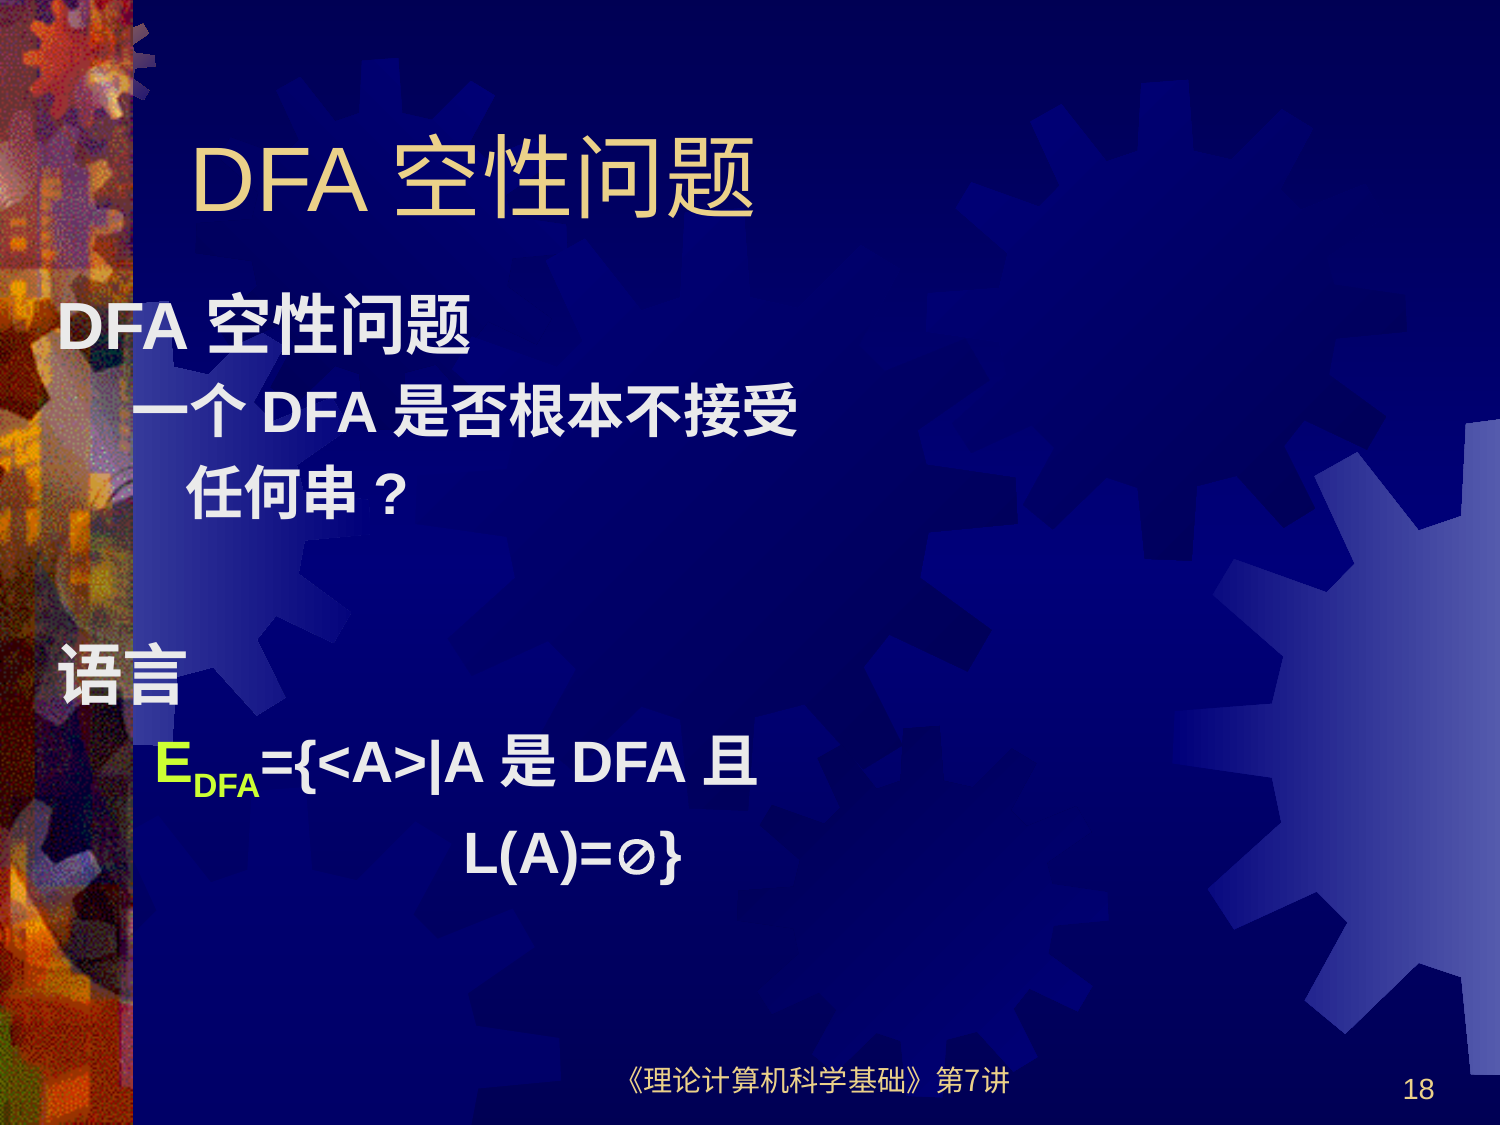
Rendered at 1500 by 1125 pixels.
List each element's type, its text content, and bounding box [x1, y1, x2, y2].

slide_number 18 [1137, 1037, 1450, 1113]
title DFA空性问题 [174, 50, 1450, 238]
list DFA空性问题 一个DFA是否根本不接受 任何串? 语言 EDFA={<A>|A是DFA且 L(A)=} [41, 275, 1317, 988]
footer 《理论计算机科学基础》第7讲 [575, 1037, 1050, 1113]
picture [0, 0, 133, 1125]
